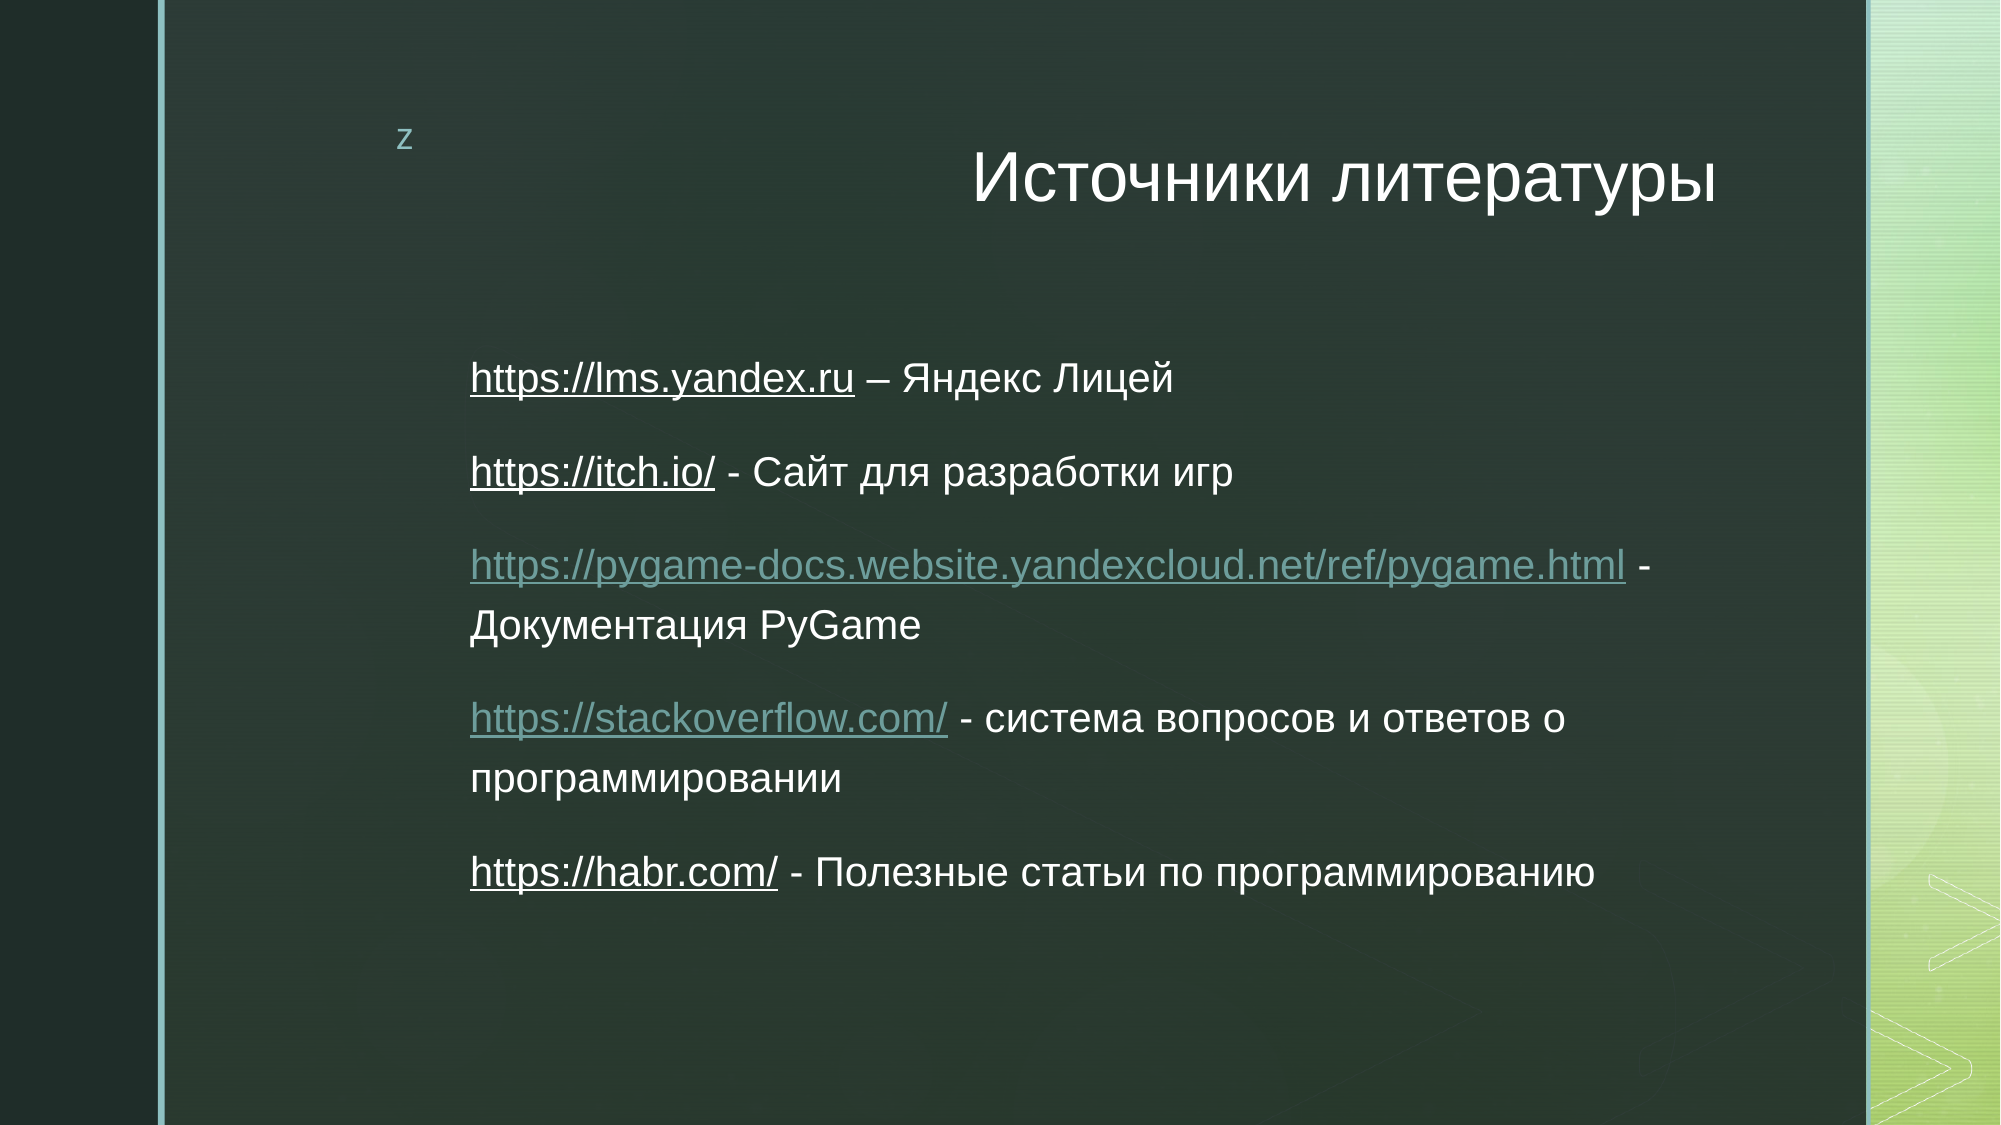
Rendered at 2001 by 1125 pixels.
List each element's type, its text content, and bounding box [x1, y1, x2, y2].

title Источники литературы [428, 132, 1734, 310]
list https://lms.yandex.ru – Яндекс Лицей https://itch.io/ - Сайт для разработки игр https://pygame-docs.website.yandexcloud.net/ref/pygame.html - Документация PyGame https://stackoverflow.com/ - система вопросов и ответов о программировании https://habr.com/ - Полезные статьи по программированию [454, 336, 1734, 993]
picture [1871, 0, 2001, 1125]
